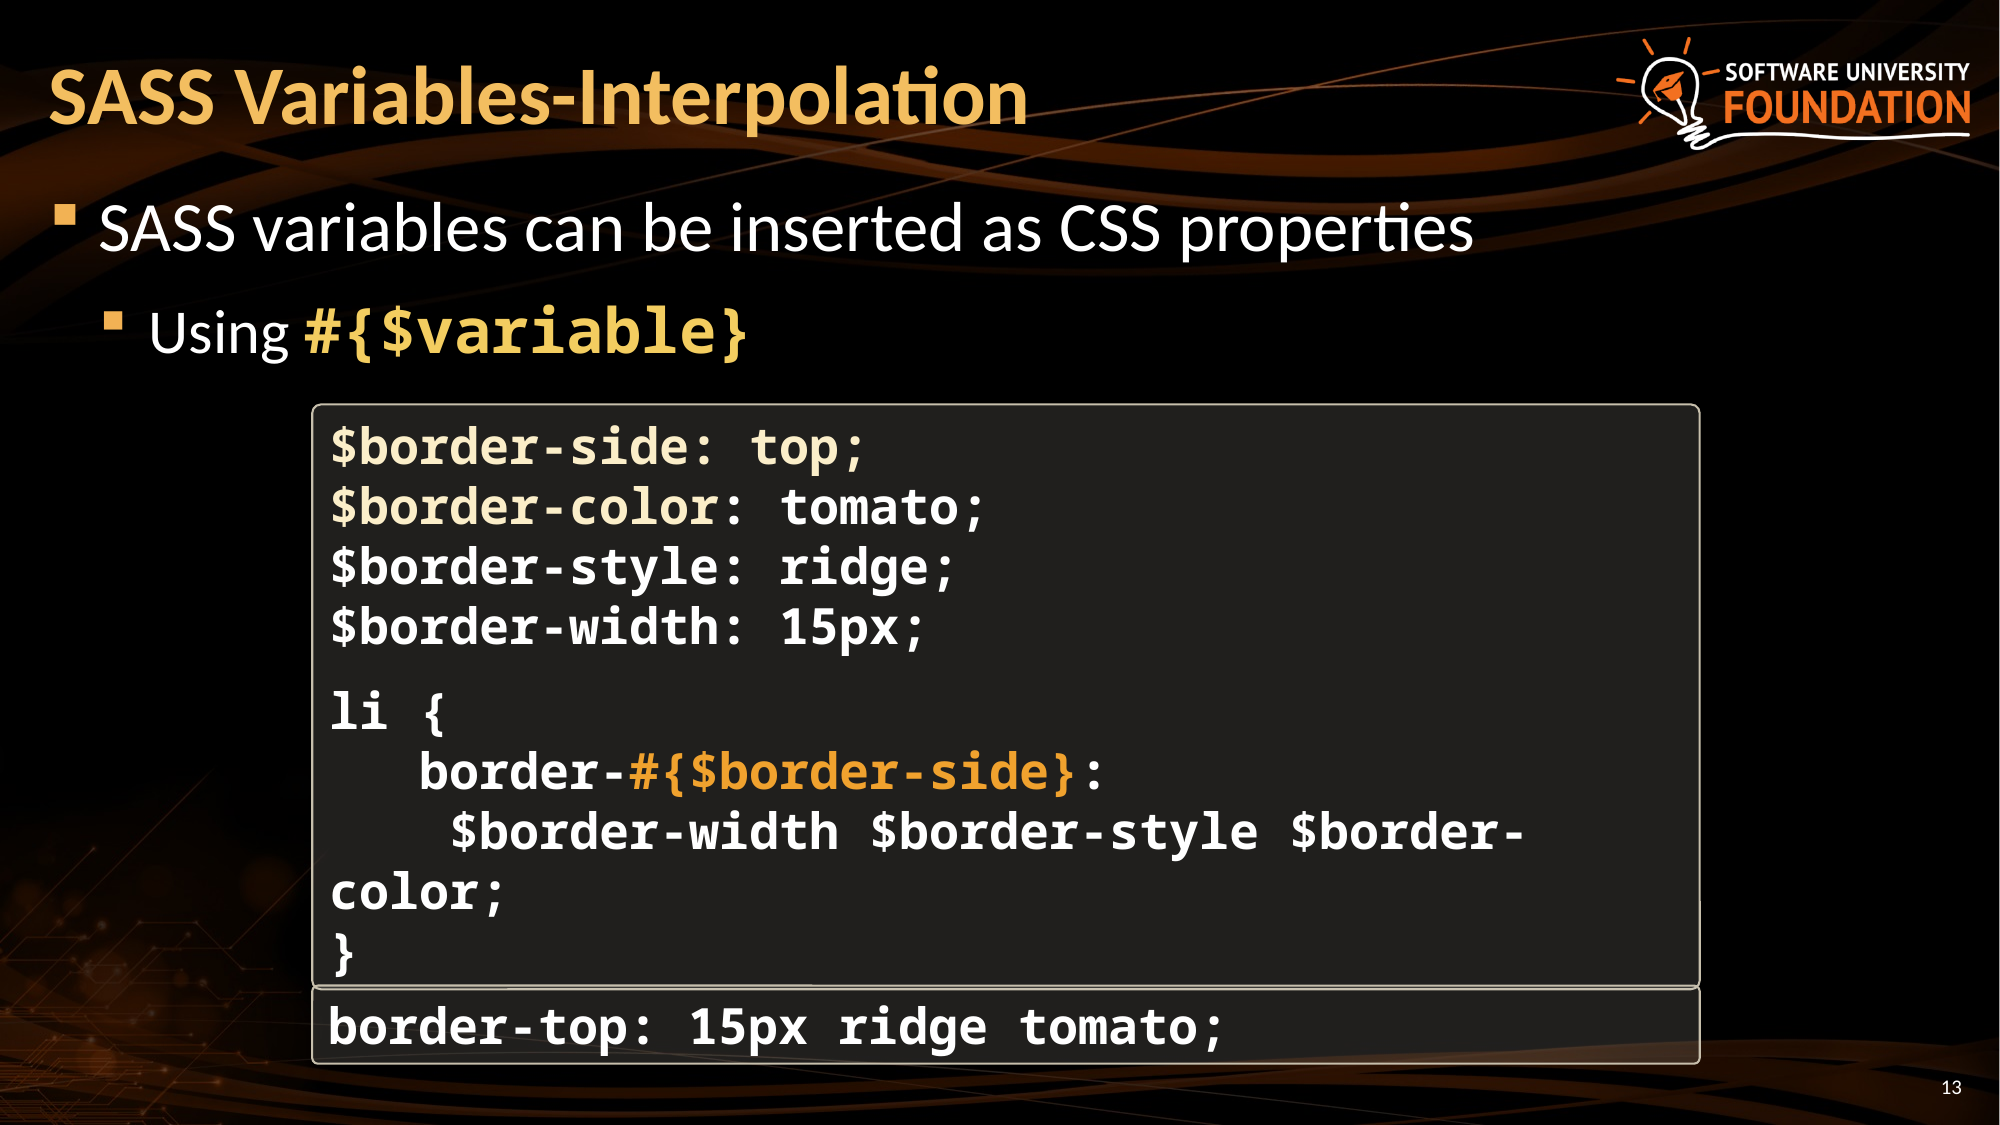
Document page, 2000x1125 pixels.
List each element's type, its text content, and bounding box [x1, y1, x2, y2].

text_box border-top: 15px ridge tomato; [312, 985, 1700, 1064]
list SASS variables can be inserted as CSS properties Using #{$variable} [31, 174, 1968, 1103]
title SASS Variables-Interpolation [30, 6, 1602, 189]
text_box $border-side: top; $border-color: tomato; $border-style: ridge; $border-width: 15px; li { border-#{$border-side}: $border-width $border-style $border-color; } [312, 404, 1700, 986]
picture [0, 0, 2000, 1125]
